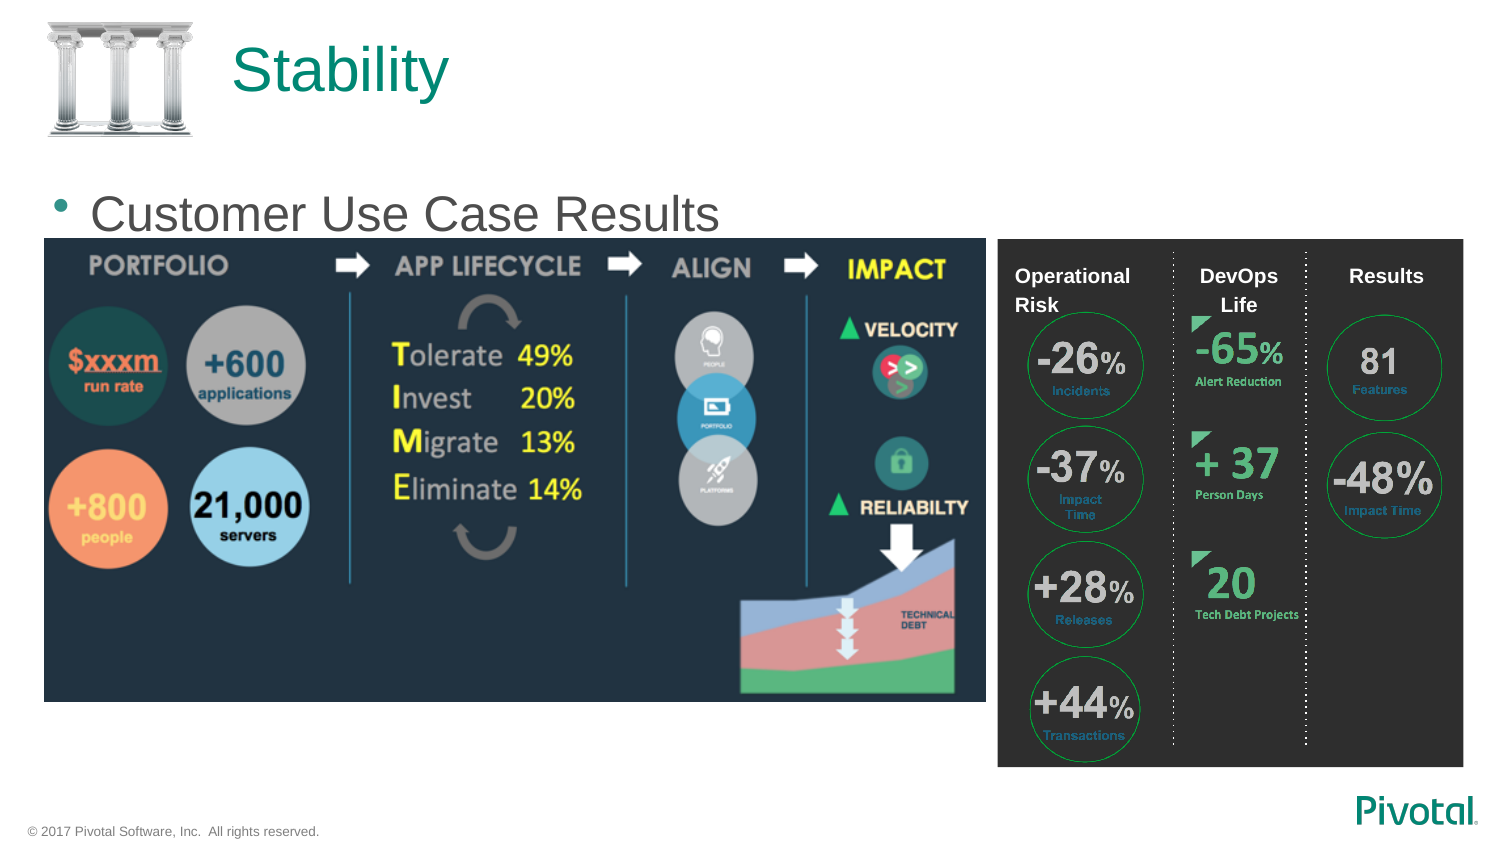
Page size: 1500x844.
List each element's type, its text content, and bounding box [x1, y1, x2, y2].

picture [1357, 796, 1478, 825]
picture [43, 238, 986, 702]
text_box Customer Use Case Results [37, 146, 1483, 247]
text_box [997, 238, 1464, 768]
picture [43, 21, 197, 138]
title Stability [216, 21, 1491, 122]
